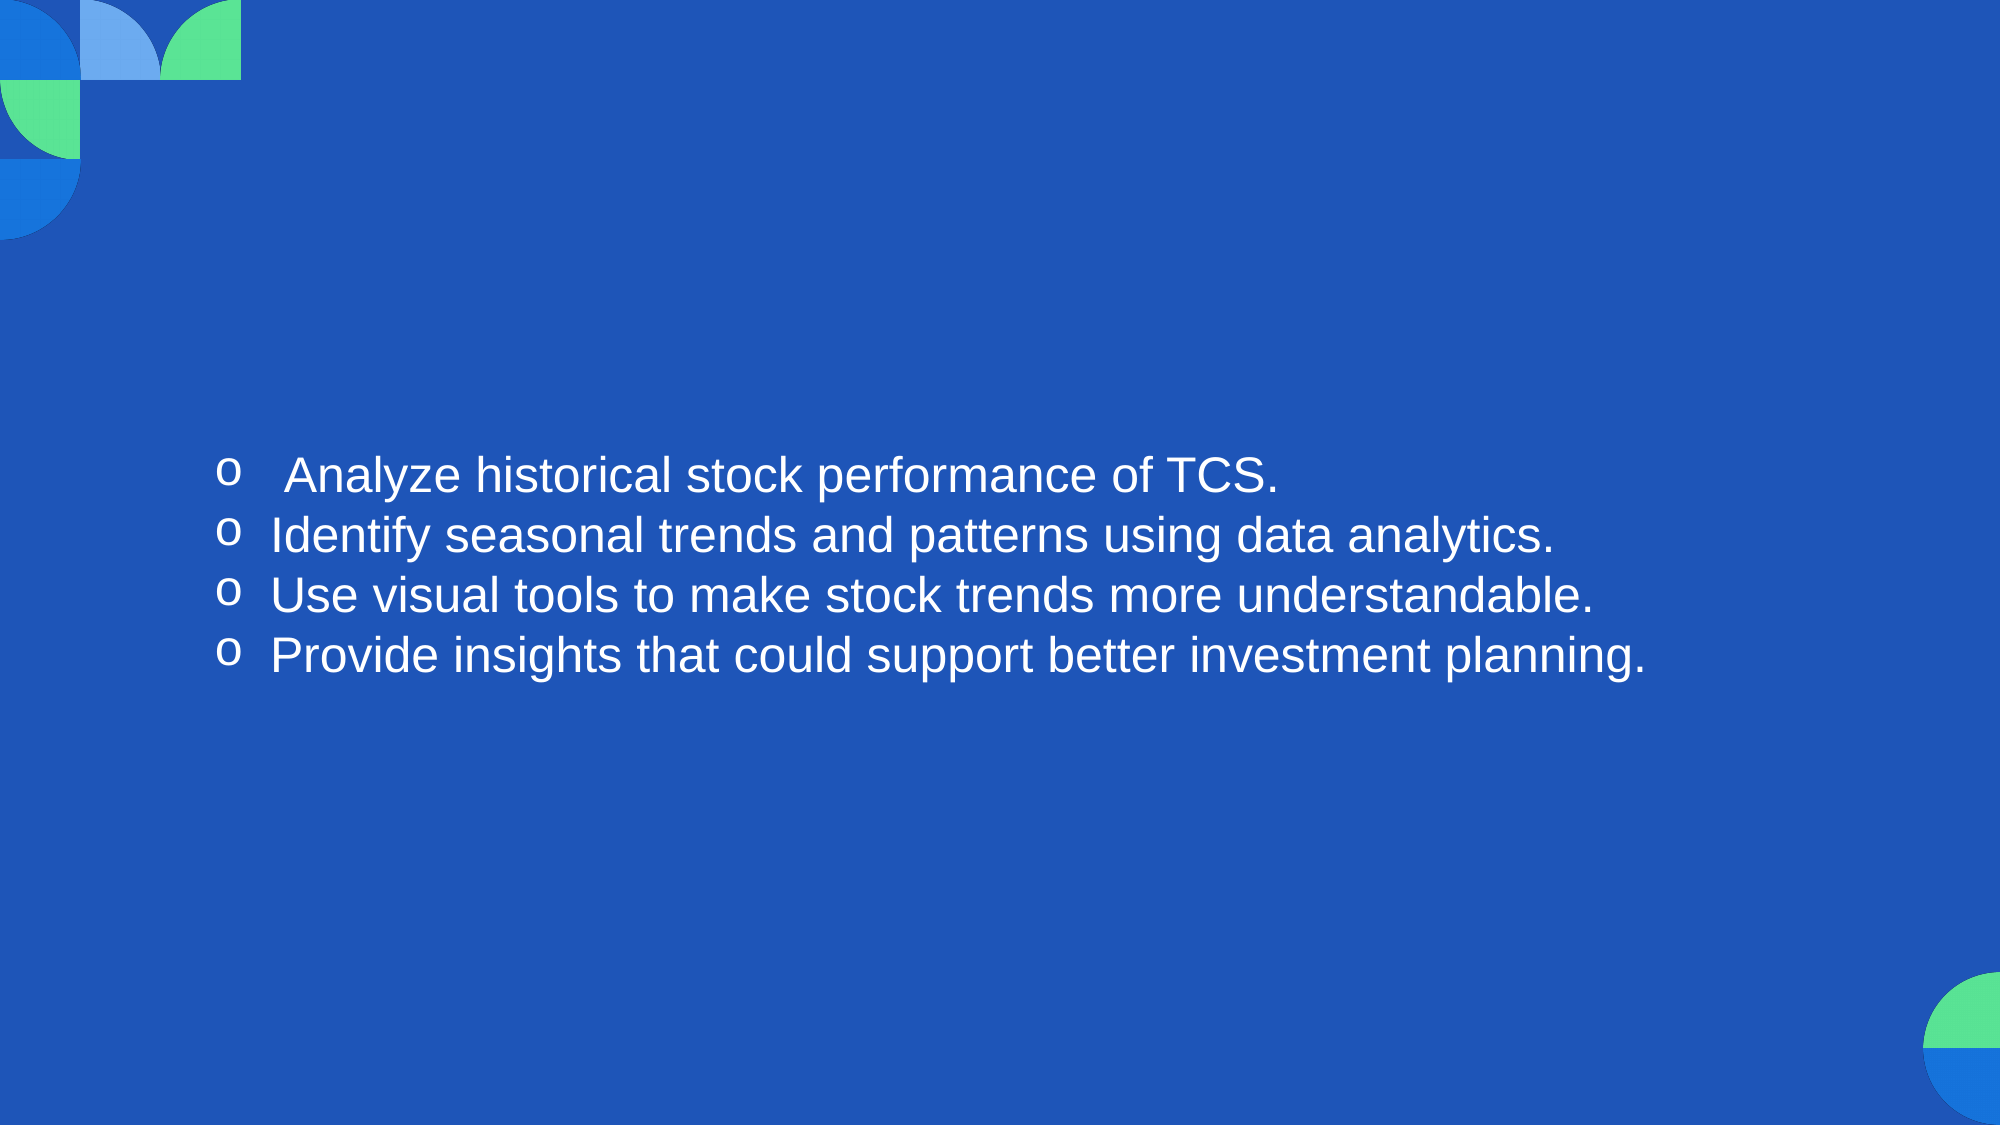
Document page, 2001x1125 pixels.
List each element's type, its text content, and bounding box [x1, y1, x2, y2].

picture [1923, 972, 2000, 1125]
text_box Analyze historical stock performance of TCS. Identify seasonal trends and patterns using data analytics. Use visual tools to make stock trends more understandable. Provide insights that could support better investment planning. [198, 435, 1785, 690]
picture [0, 0, 241, 240]
